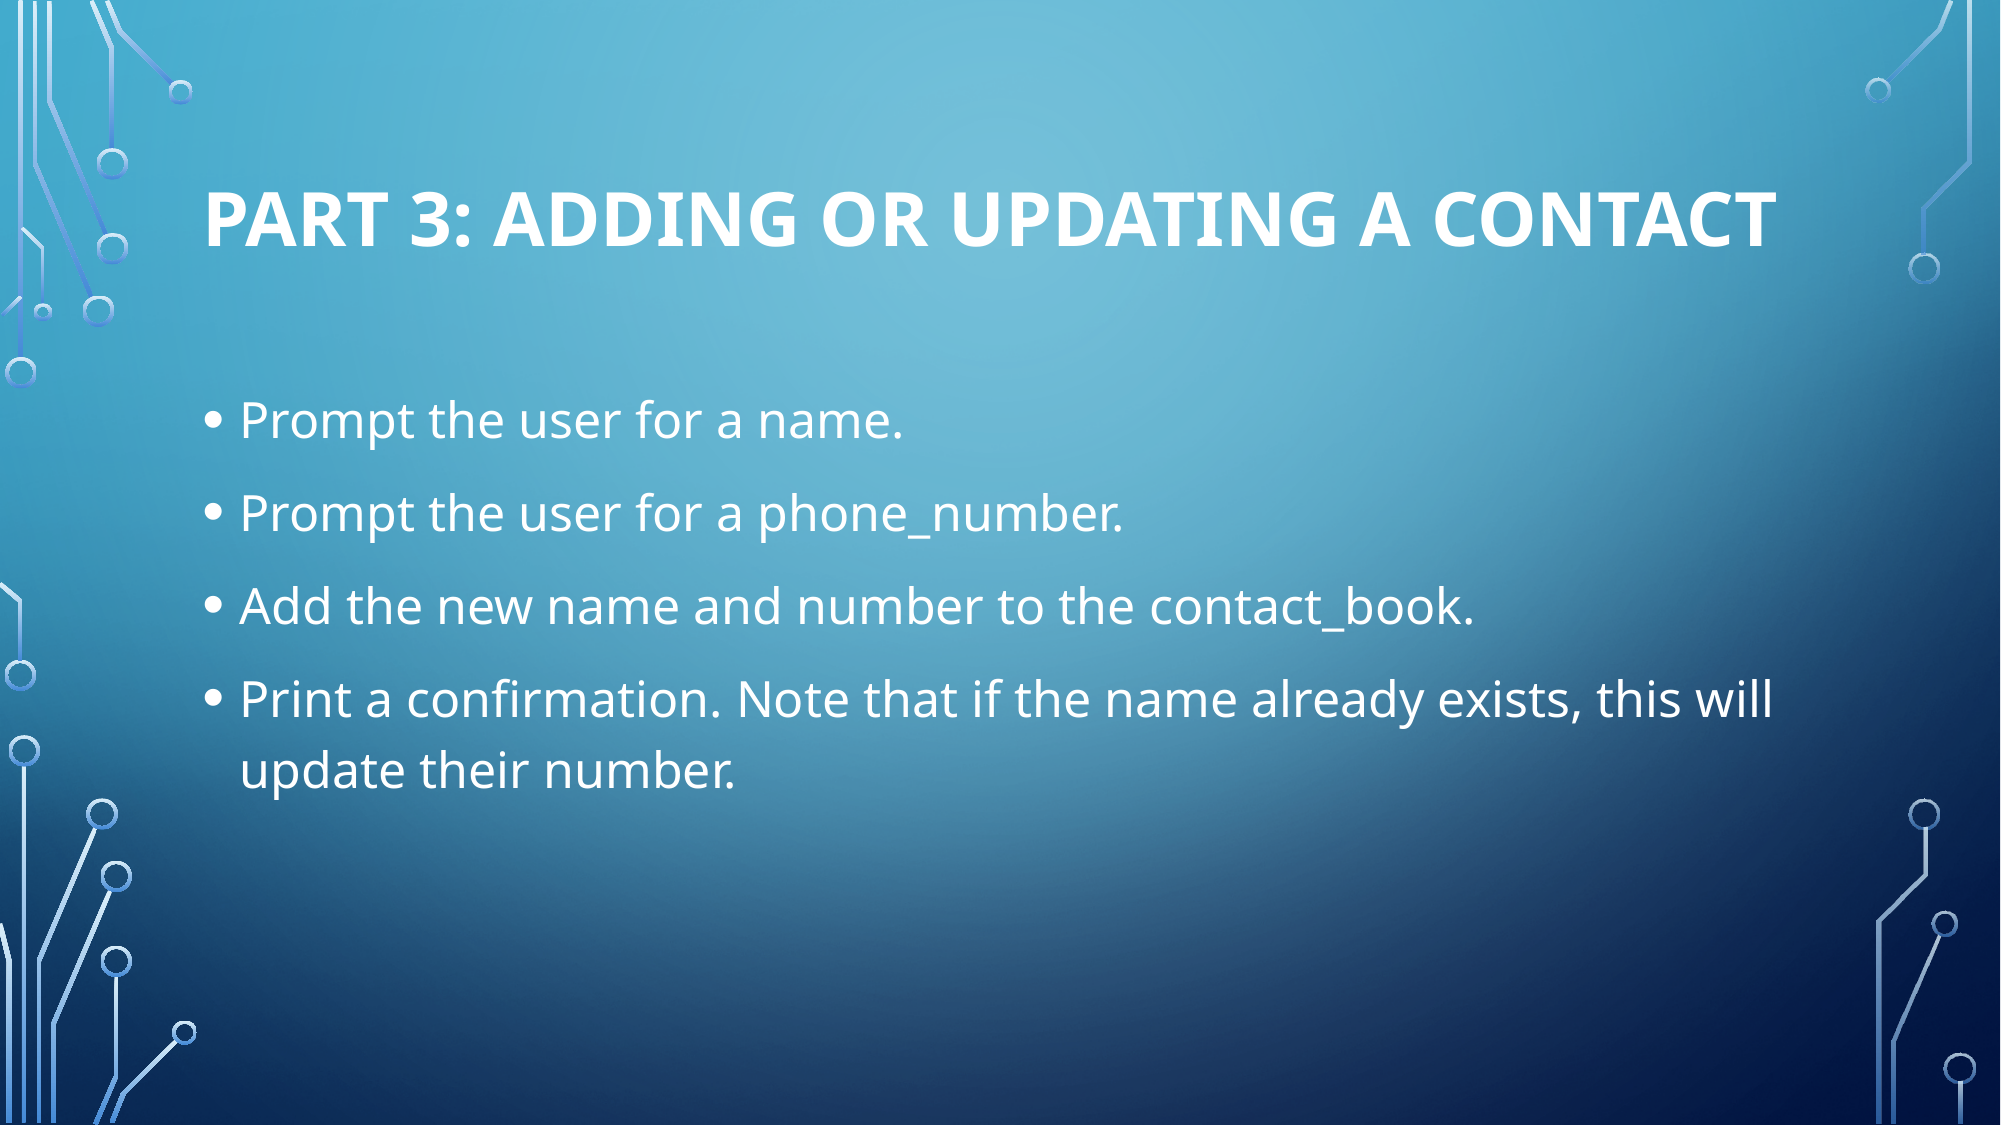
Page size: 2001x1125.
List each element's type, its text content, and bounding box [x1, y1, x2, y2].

list Prompt the user for a name. Prompt the user for a phone_number. Add the new name and number to the contact_book. Print a confirmation. Note that if the name already exists, this will update their number. [187, 369, 1813, 950]
title Part 3: Adding or Updating a Contact [187, 101, 1813, 344]
